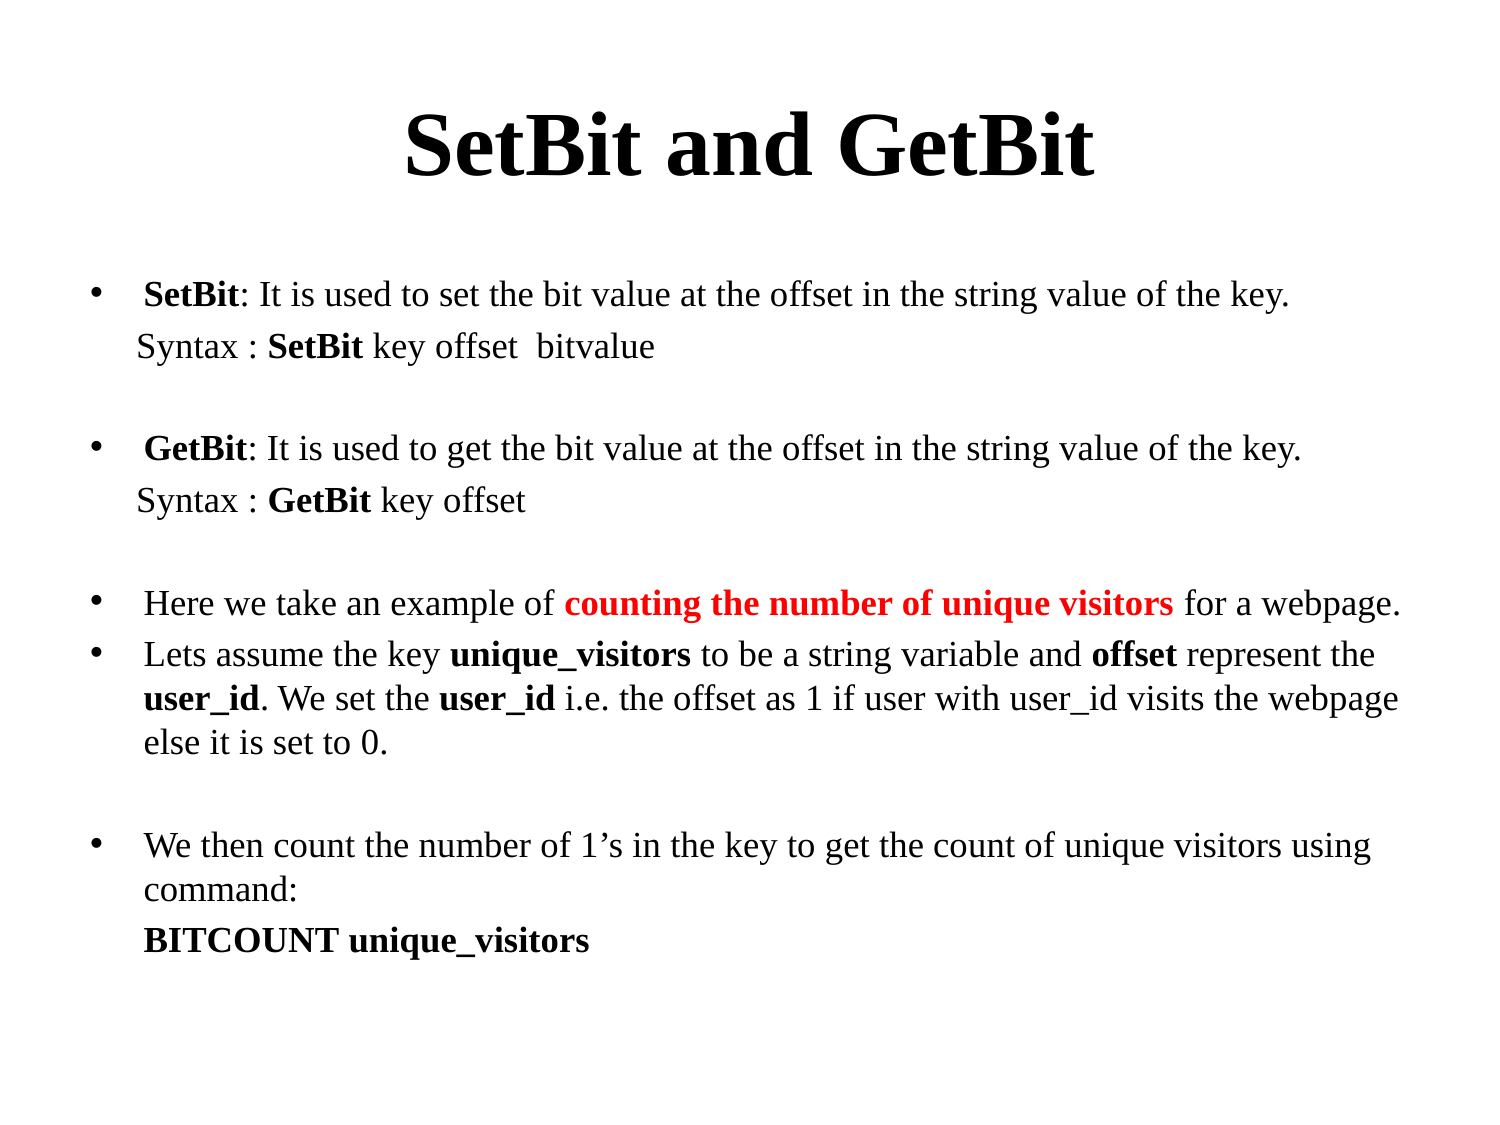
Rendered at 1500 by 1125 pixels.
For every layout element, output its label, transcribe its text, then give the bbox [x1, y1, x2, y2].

list SetBit: It is used to set the bit value at the offset in the string value of the key. Syntax : SetBit key offset bitvalue GetBit: It is used to get the bit value at the offset in the string value of the key. Syntax : GetBit key offset Here we take an example of counting the number of unique visitors for a webpage. Lets assume the key unique_visitors to be a string variable and offset represent the user_id. We set the user_id i.e. the offset as 1 if user with user_id visits the webpage else it is set to 0. We then count the number of 1’s in the key to get the count of unique visitors using command: BITCOUNT unique_visitors [75, 262, 1425, 1083]
title SetBit and GetBit [75, 45, 1425, 233]
